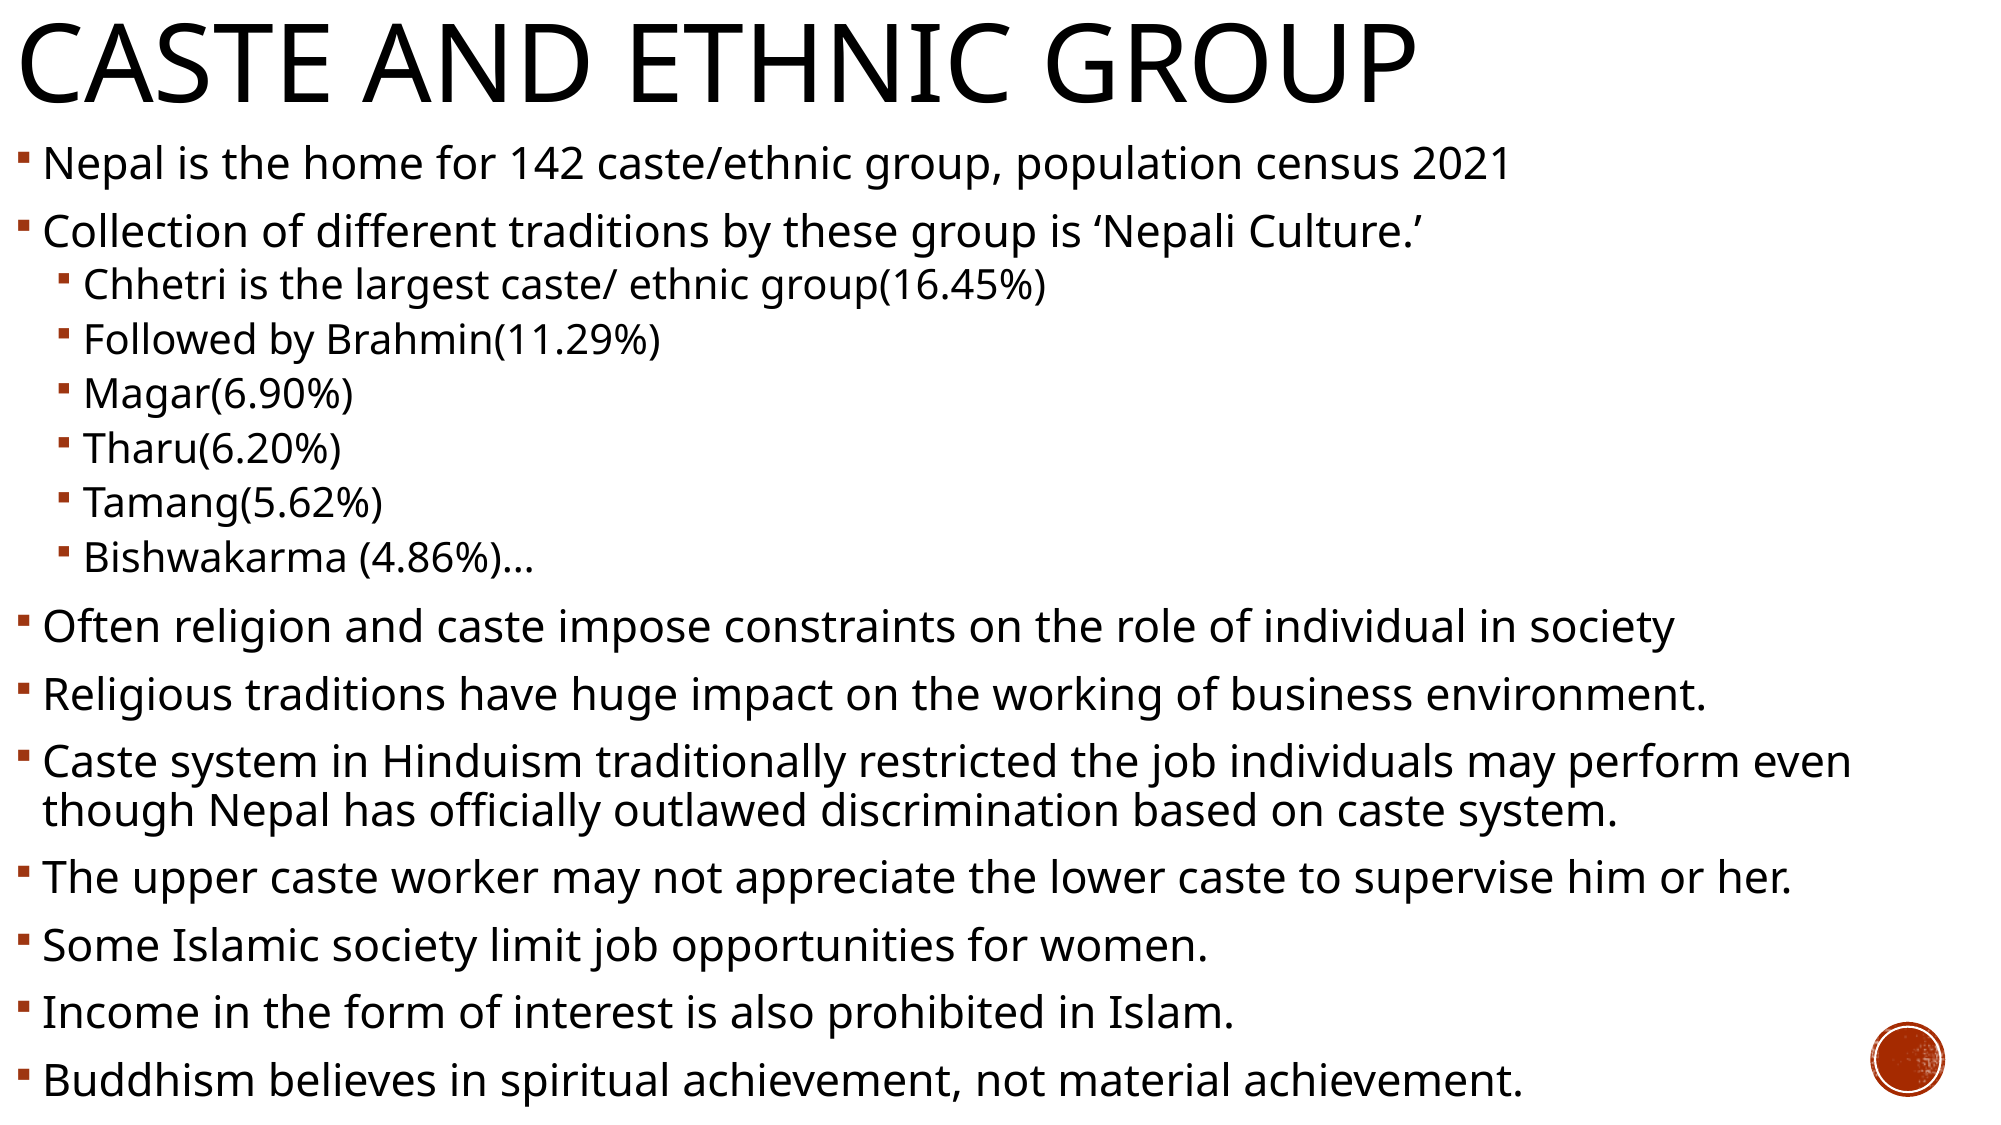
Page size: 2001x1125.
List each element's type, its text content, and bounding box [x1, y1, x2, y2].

title Caste and ethnic group [0, 0, 1650, 133]
list Nepal is the home for 142 caste/ethnic group, population census 2021 Collection of different traditions by these group is ‘Nepali Culture.’ Chhetri is the largest caste/ ethnic group(16.45%) Followed by Brahmin(11.29%) Magar(6.90%) Tharu(6.20%) Tamang(5.62%) Bishwakarma (4.86%)… Often religion and caste impose constraints on the role of individual in society Religious traditions have huge impact on the working of business environment. Caste system in Hinduism traditionally restricted the job individuals may perform even though Nepal has officially outlawed discrimination based on caste system. The upper caste worker may not appreciate the lower caste to supervise him or her. Some Islamic society limit job opportunities for women. Income in the form of interest is also prohibited in Islam. Buddhism believes in spiritual achievement, not material achievement. [0, 133, 1988, 1114]
